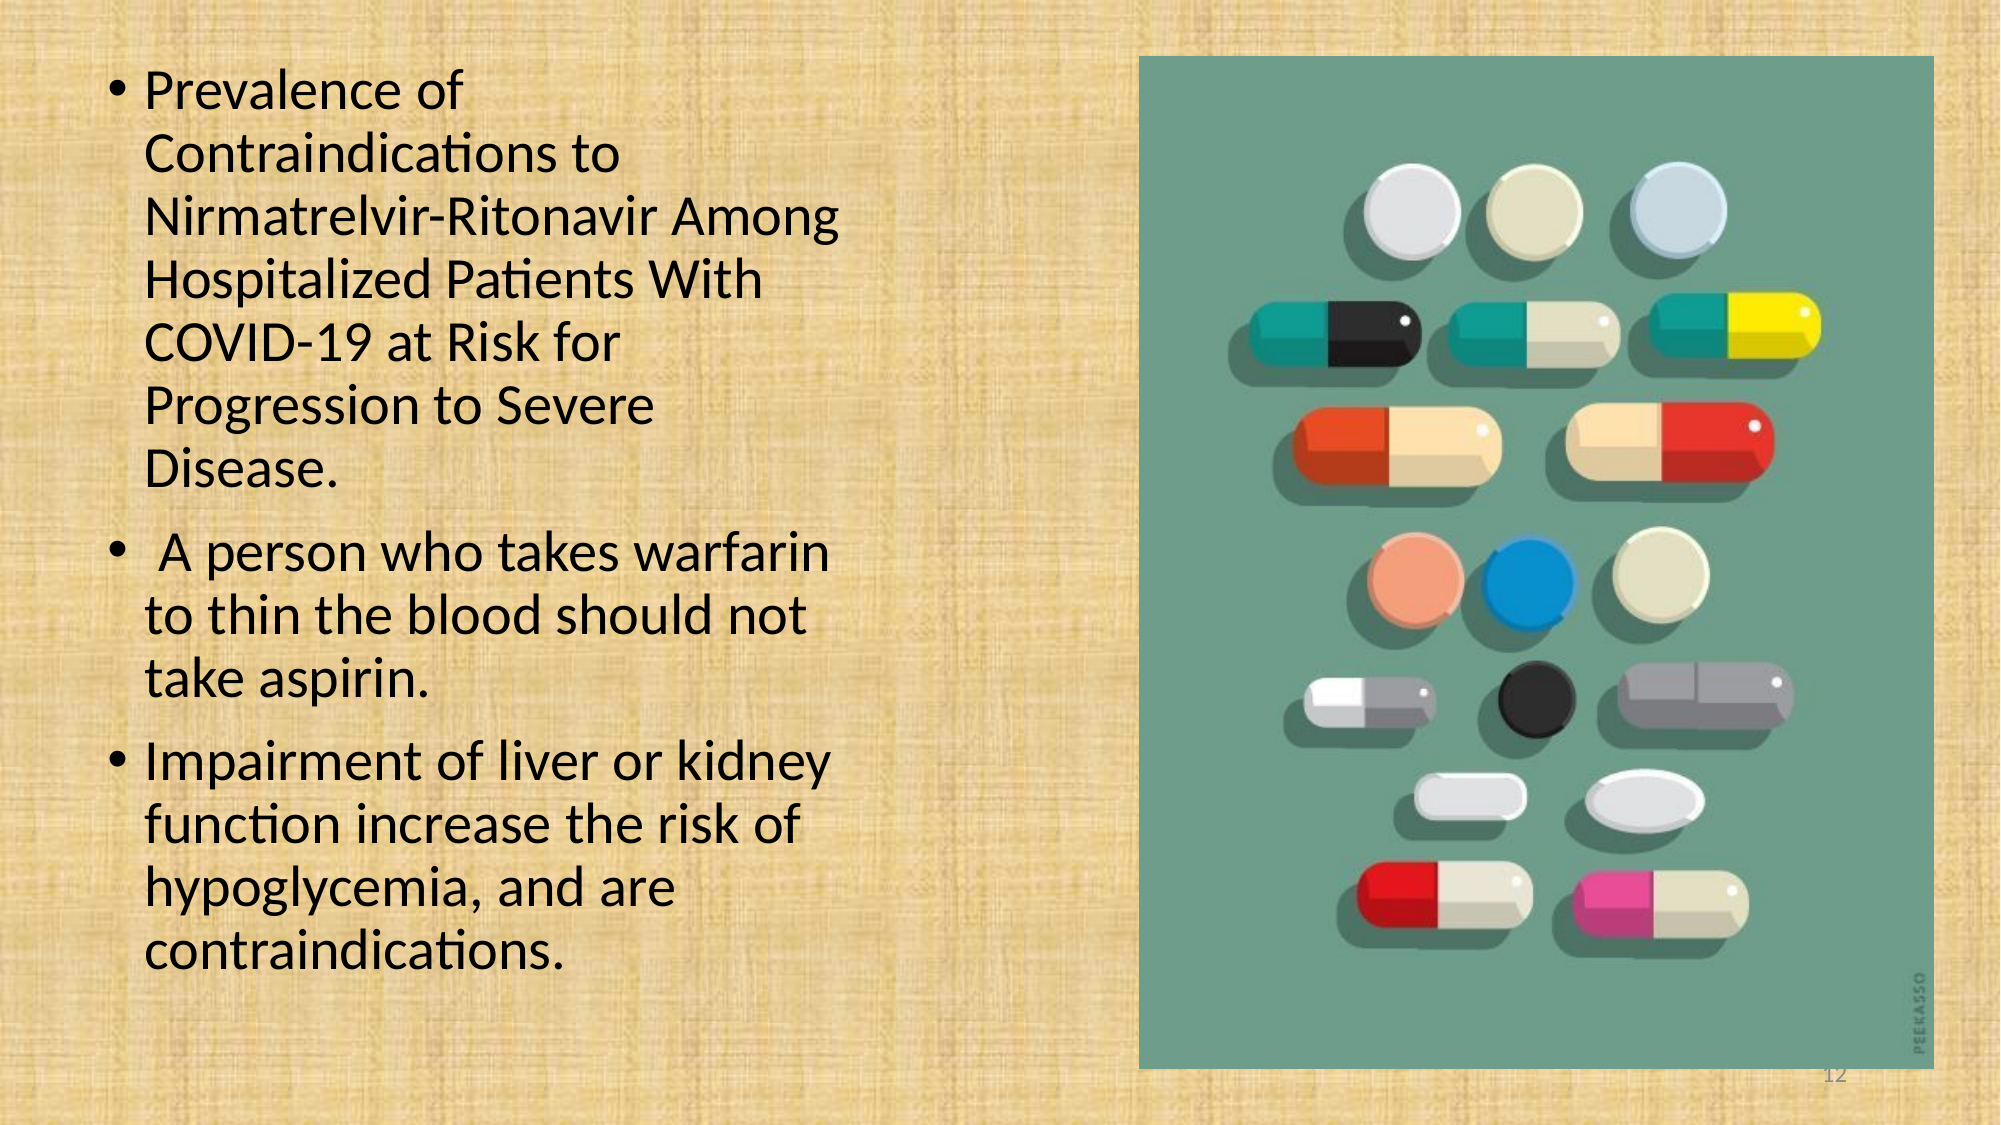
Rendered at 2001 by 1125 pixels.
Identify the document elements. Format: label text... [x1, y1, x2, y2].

picture [0, 0, 2001, 1125]
list Prevalence of Contraindications to Nirmatrelvir-Ritonavir Among Hospitalized Patients With COVID-19 at Risk for Progression to Severe Disease. A person who takes warfarin to thin the blood should not take aspirin. Impairment of liver or kidney function increase the risk of hypoglycemia, and are contraindications. [92, 51, 861, 1043]
slide_number 12 [1412, 1069, 1863, 1103]
